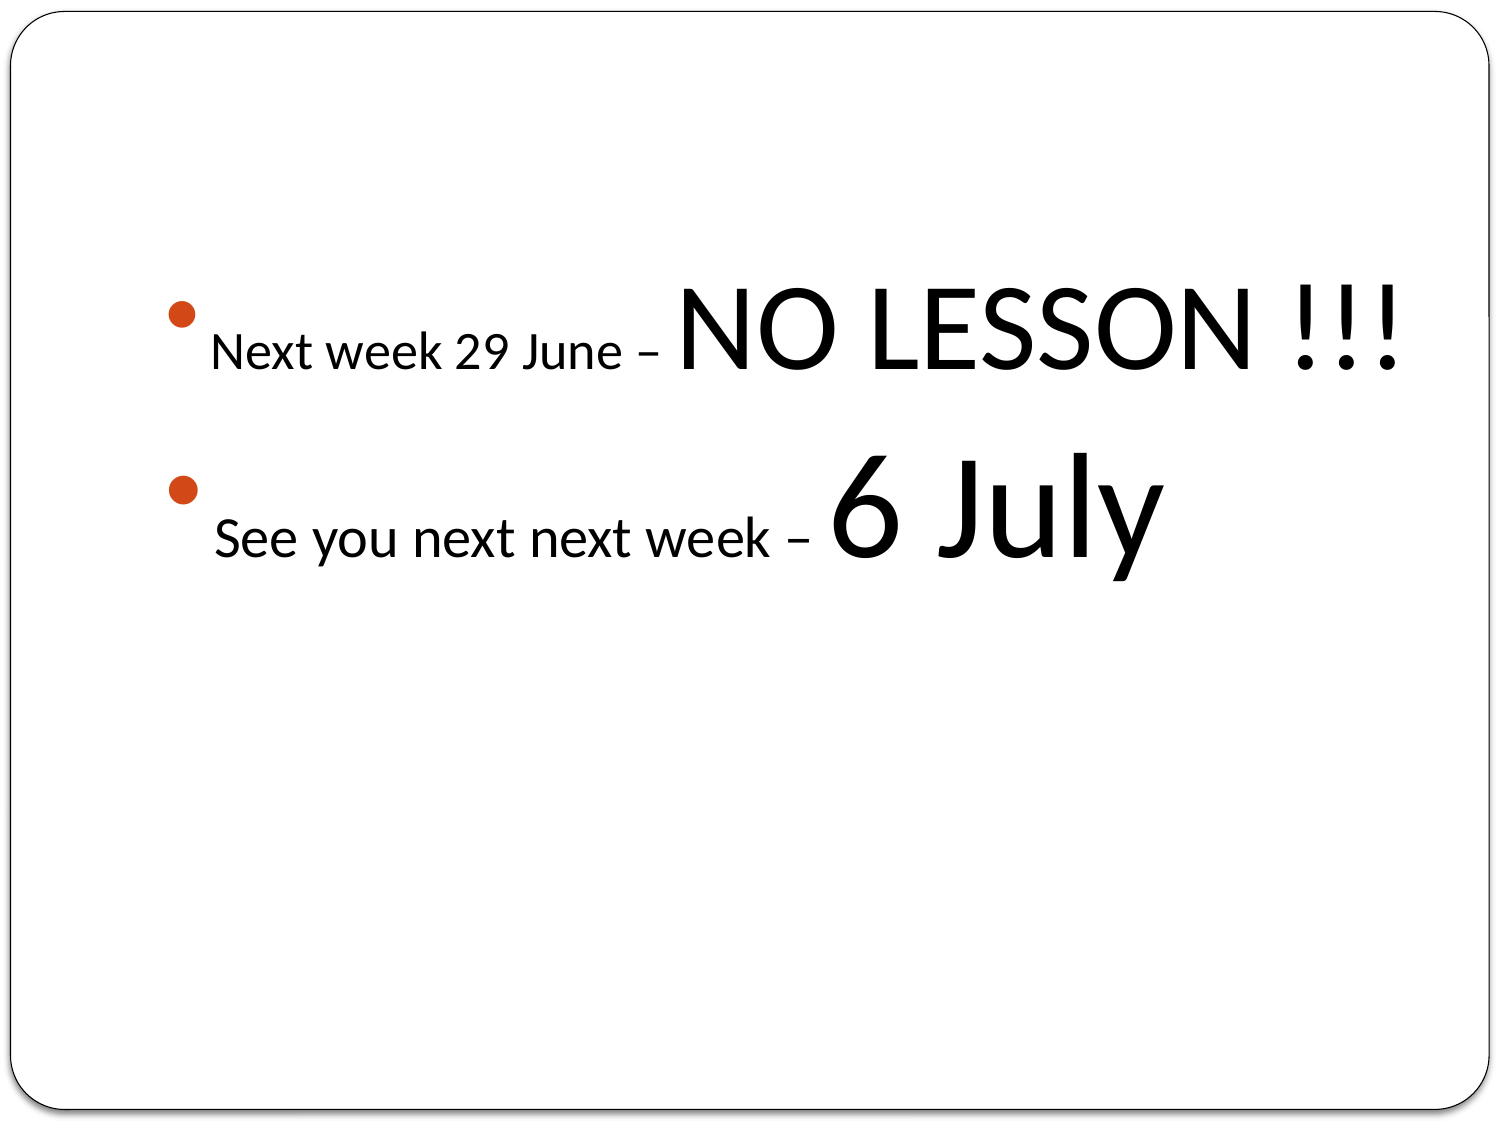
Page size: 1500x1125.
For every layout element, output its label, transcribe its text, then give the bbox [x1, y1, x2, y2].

list Next week 29 June – NO LESSON !!! See you next next week – 6 July [150, 237, 1425, 988]
